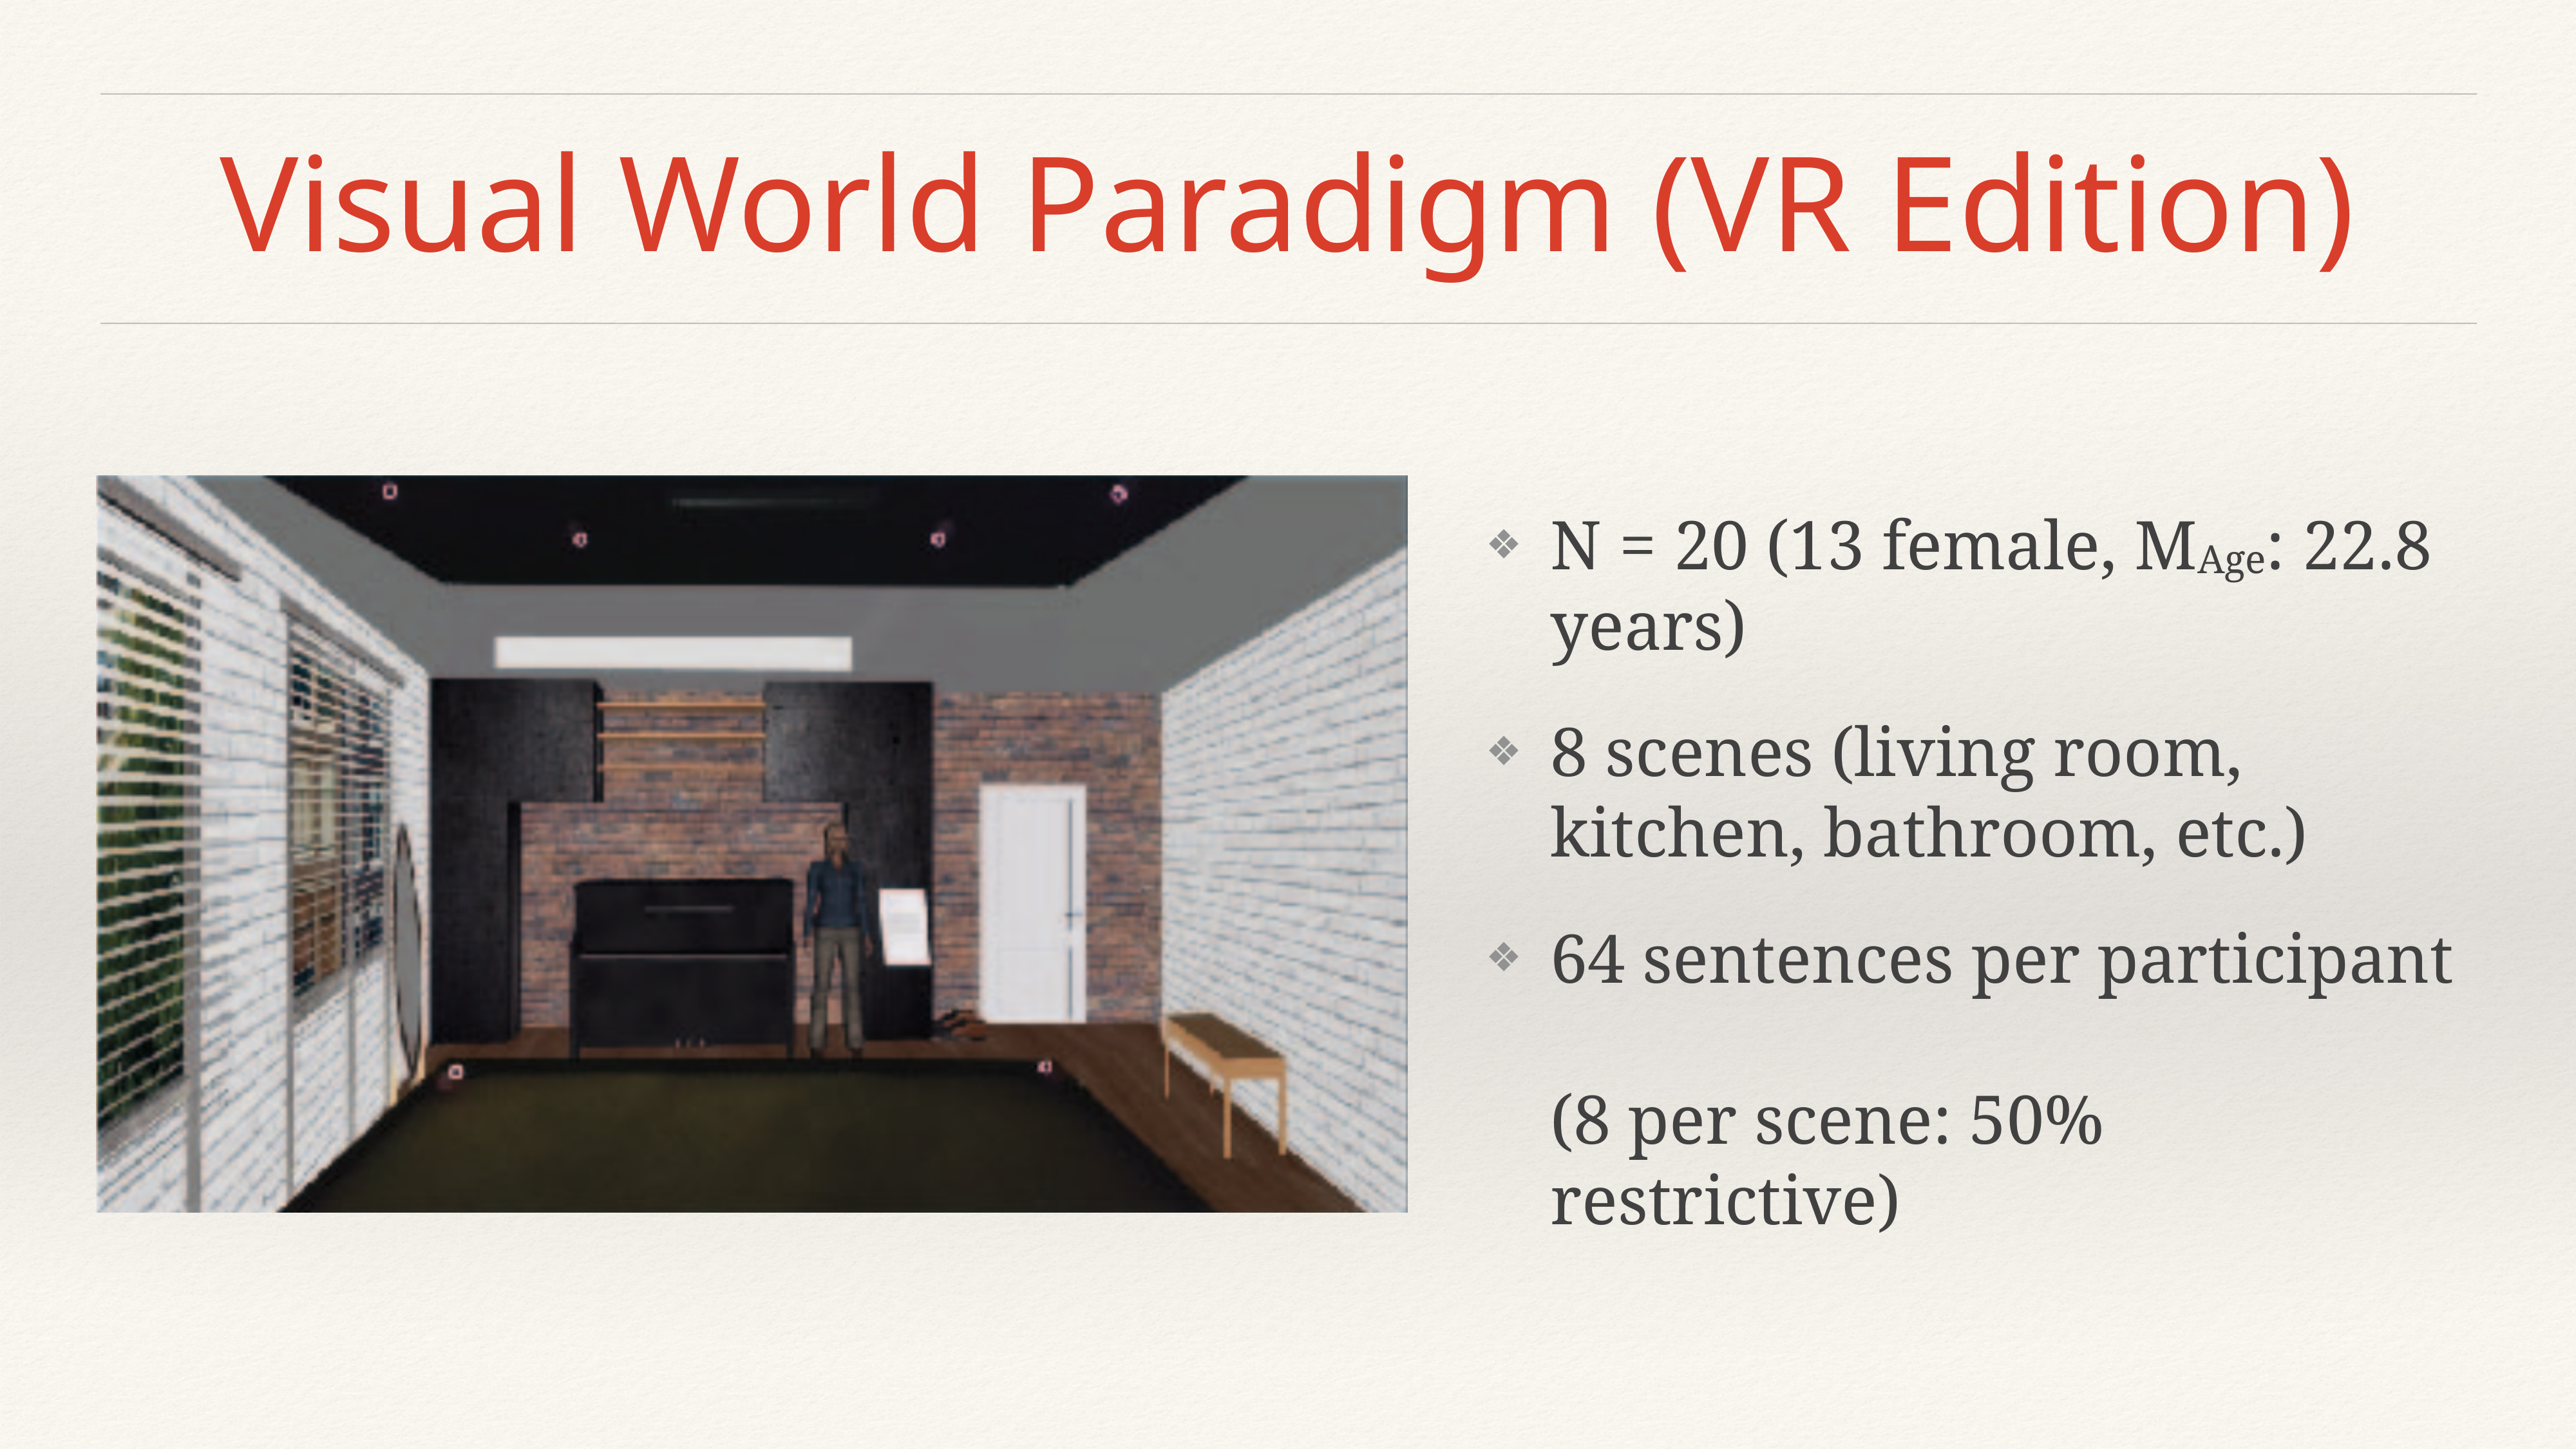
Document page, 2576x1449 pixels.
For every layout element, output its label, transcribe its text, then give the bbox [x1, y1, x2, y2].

title Visual World Paradigm (VR Edition) [100, 120, 2476, 297]
picture [0, 0, 2576, 1449]
list N = 20 (13 female, MAge: 22.8 years) 8 scenes (living room, kitchen, bathroom, etc.) 64 sentences per participant (8 per scene: 50% restrictive) [1480, 497, 2476, 1404]
